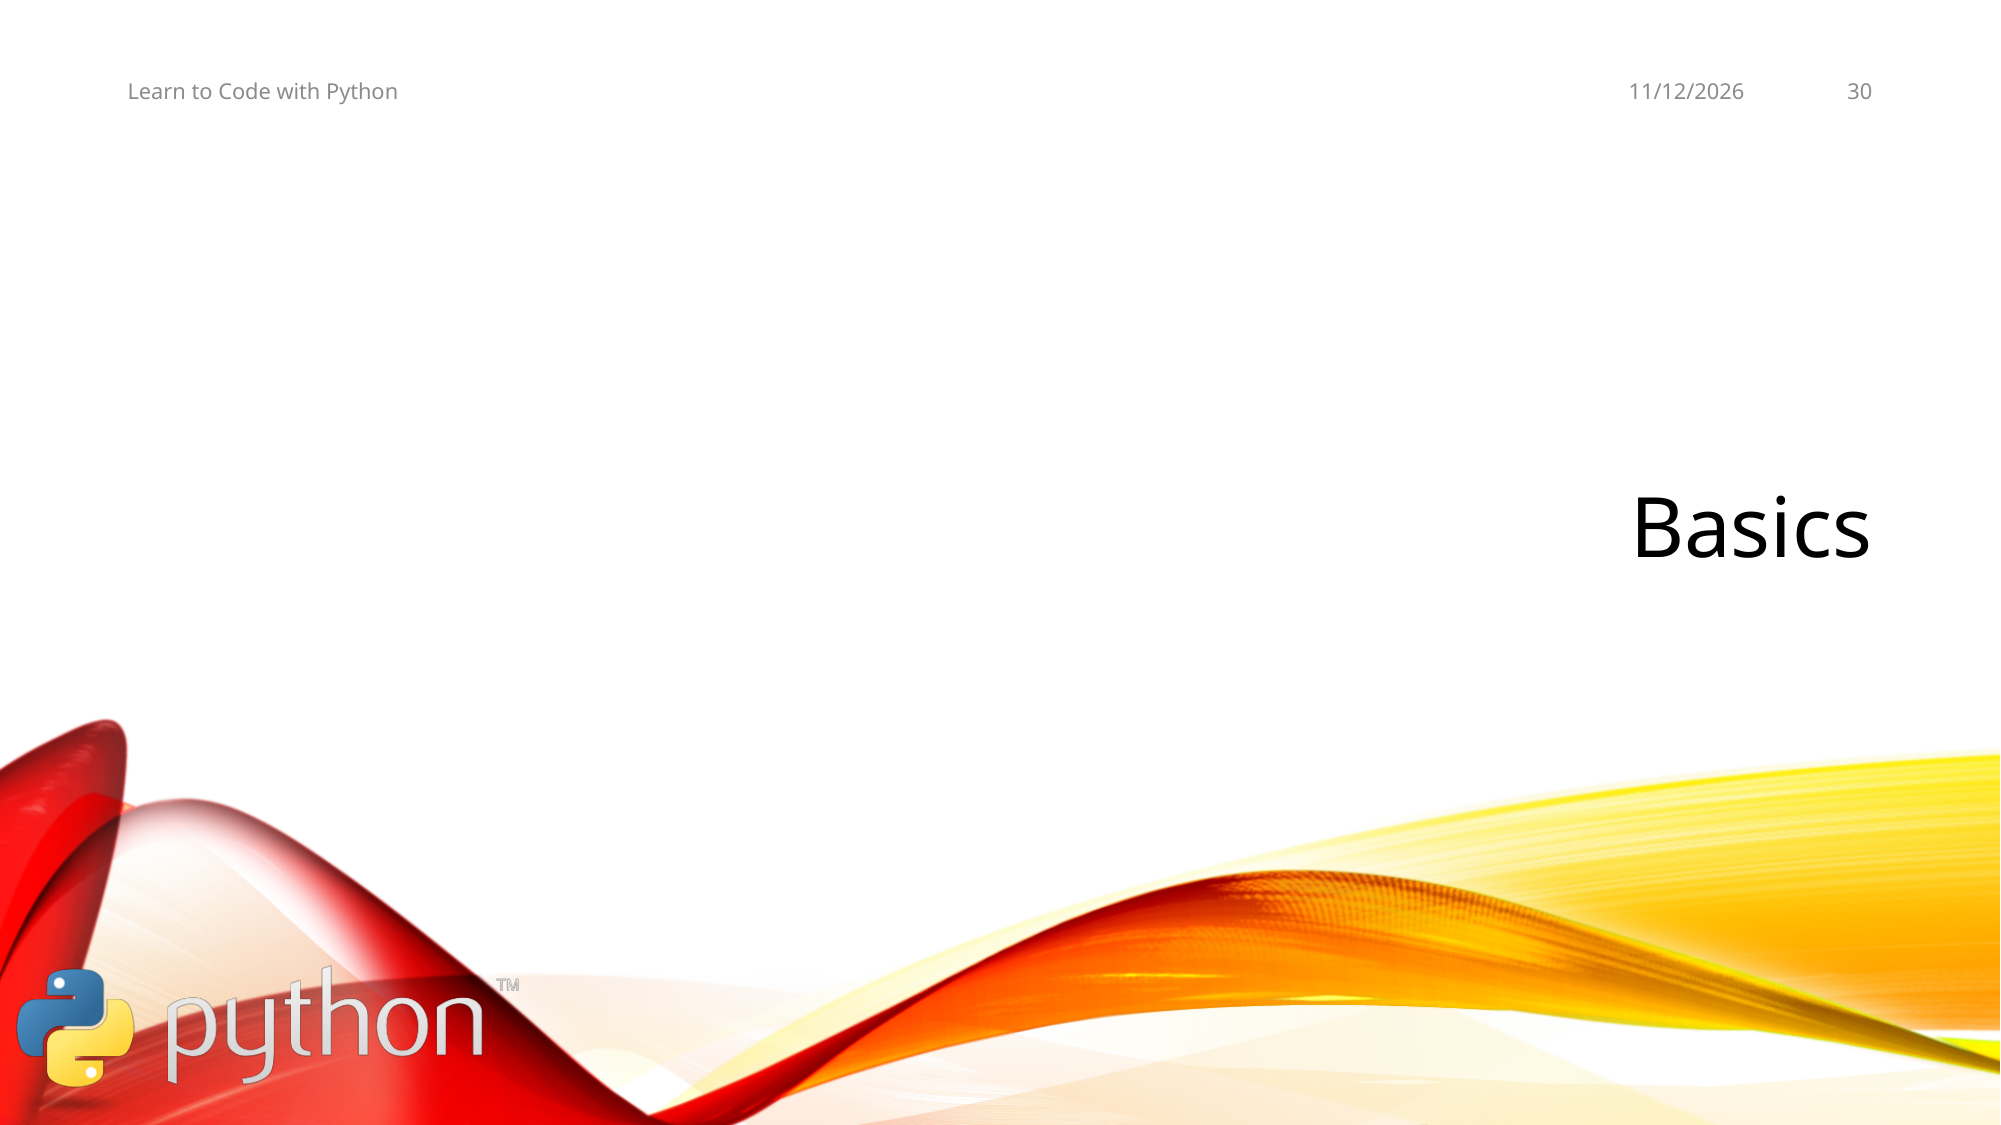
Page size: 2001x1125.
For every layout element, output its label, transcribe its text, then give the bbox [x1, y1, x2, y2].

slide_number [1281, 62, 1760, 123]
slide_number 30 [1781, 62, 1888, 123]
footer Learn to Code with Python [112, 62, 1260, 123]
title Basics [112, 123, 1888, 584]
picture [0, 717, 2000, 1125]
